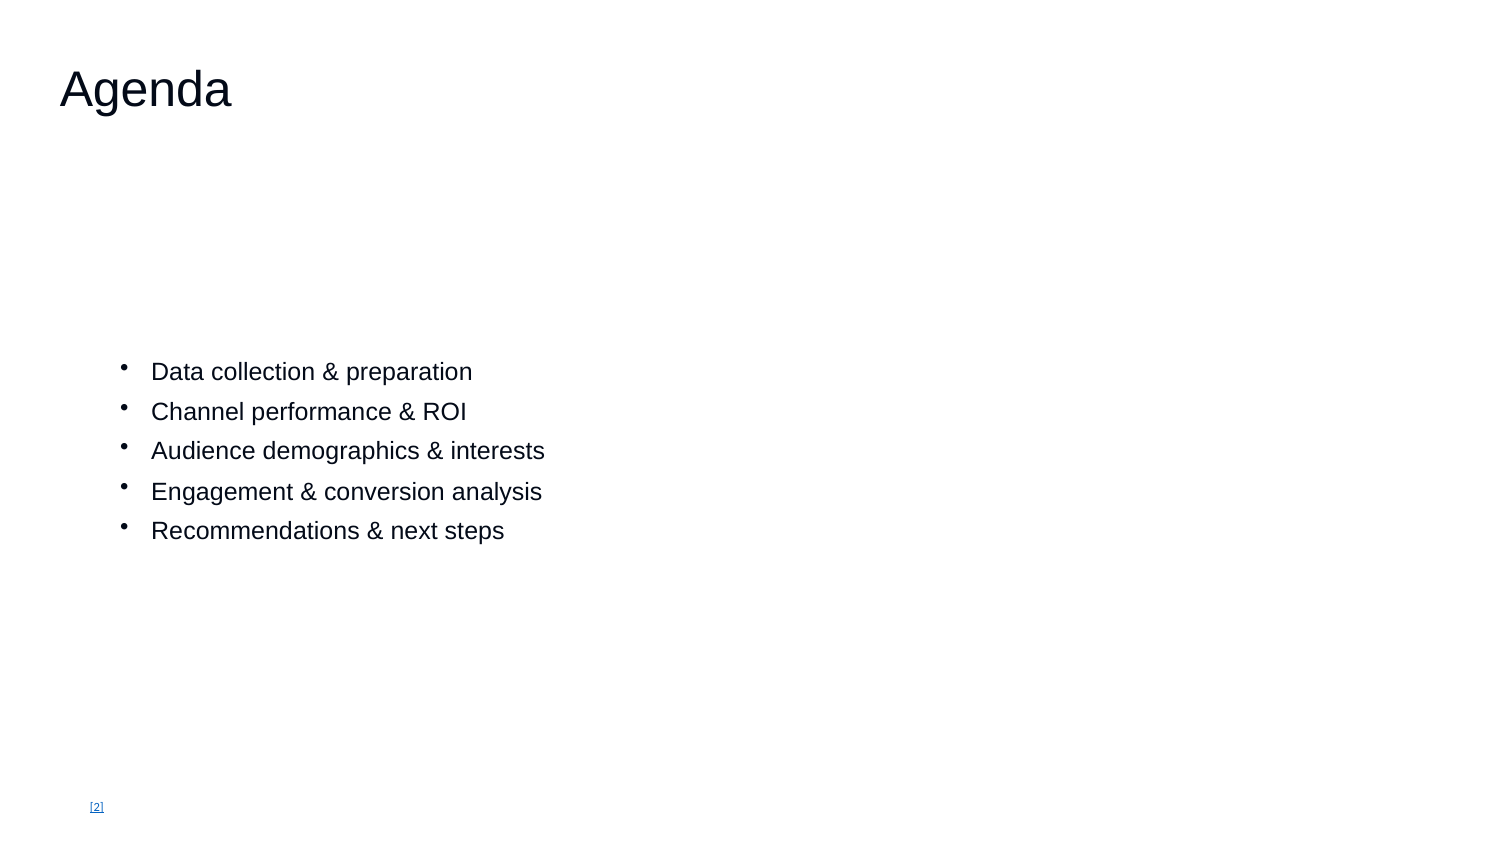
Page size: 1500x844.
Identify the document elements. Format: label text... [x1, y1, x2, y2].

text_box [2] [74, 783, 1425, 829]
text_box Agenda [44, 45, 1455, 128]
text_box Data collection & preparation Channel performance & ROI Audience demographics & interests Engagement & conversion analysis Recommendations & next steps [119, 209, 1395, 690]
